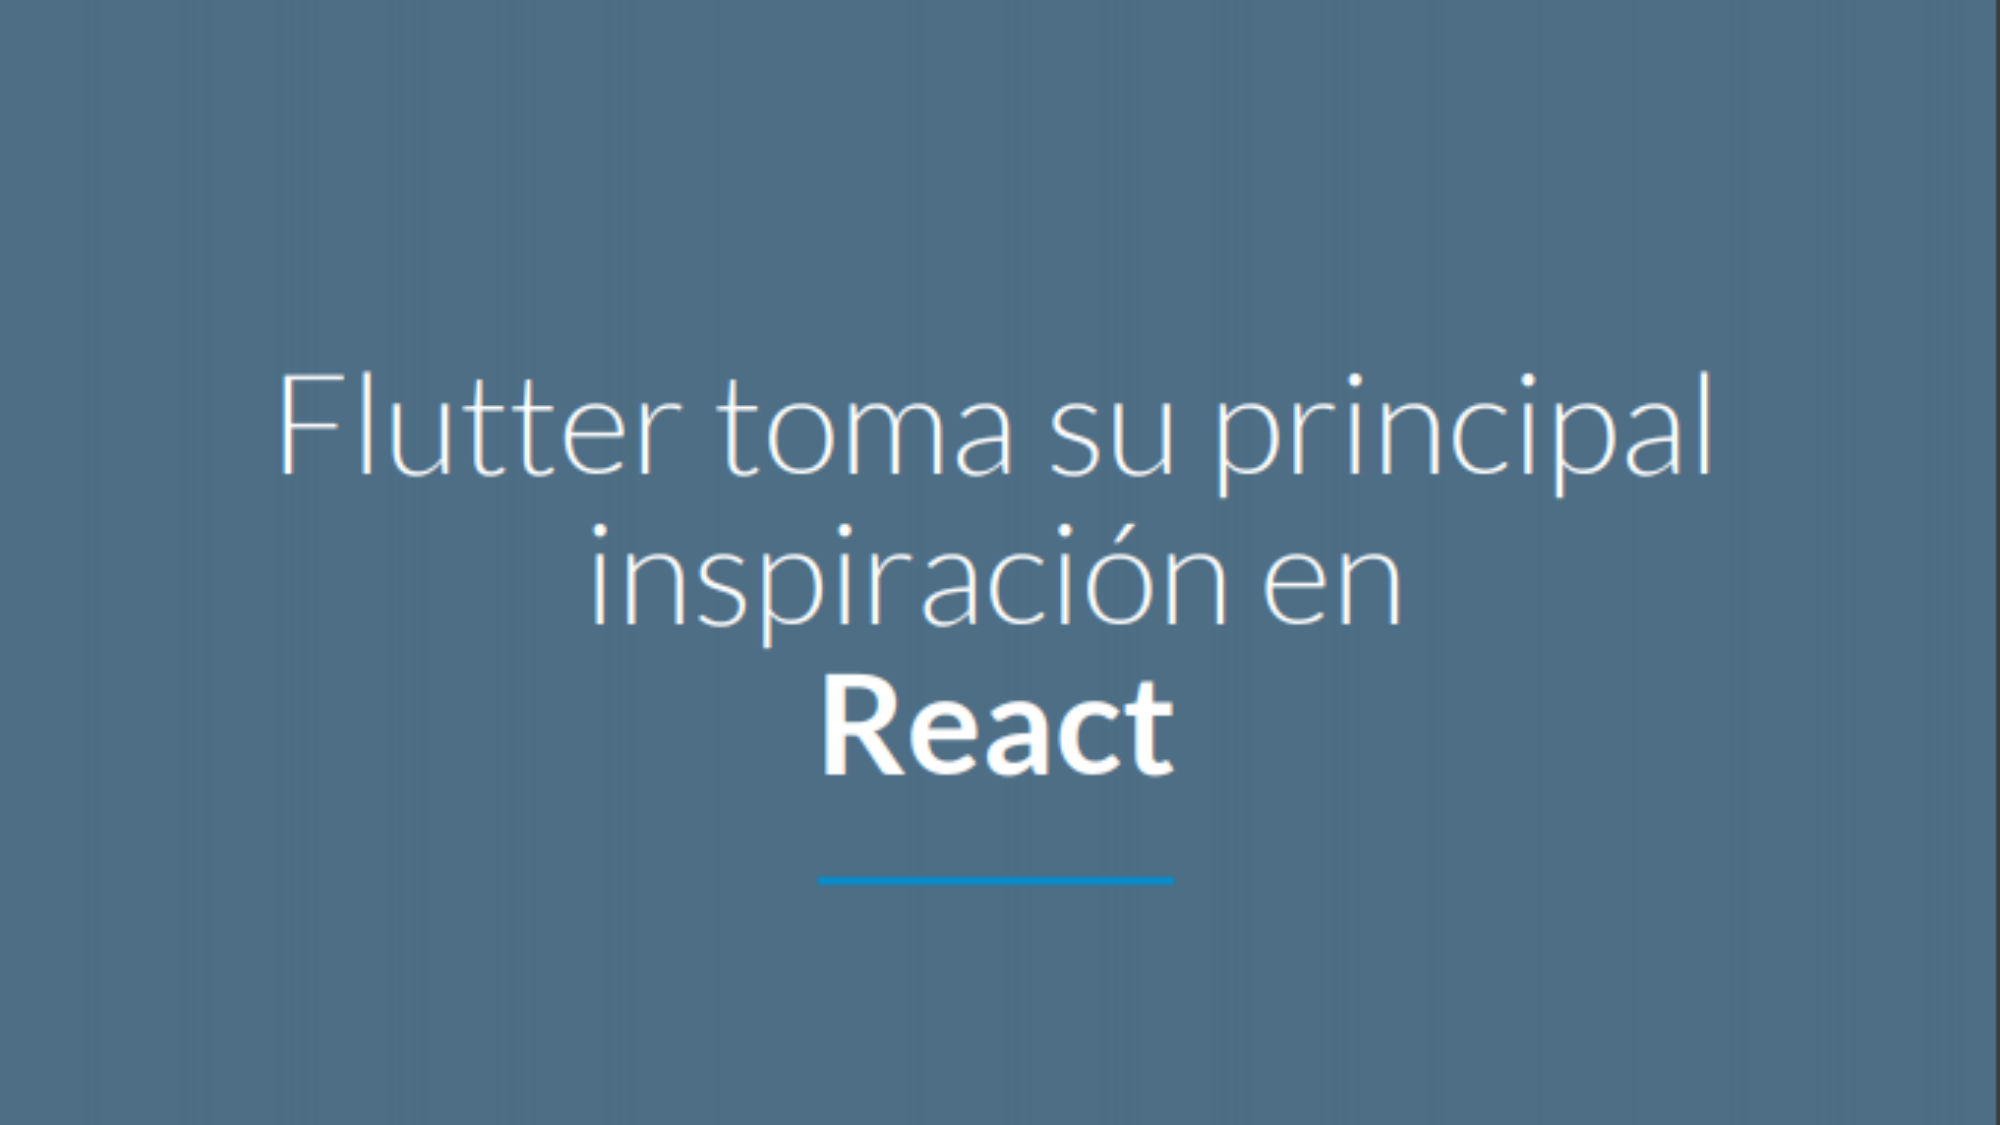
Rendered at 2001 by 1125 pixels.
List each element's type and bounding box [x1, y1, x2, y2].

list [0, 0, 2000, 1125]
